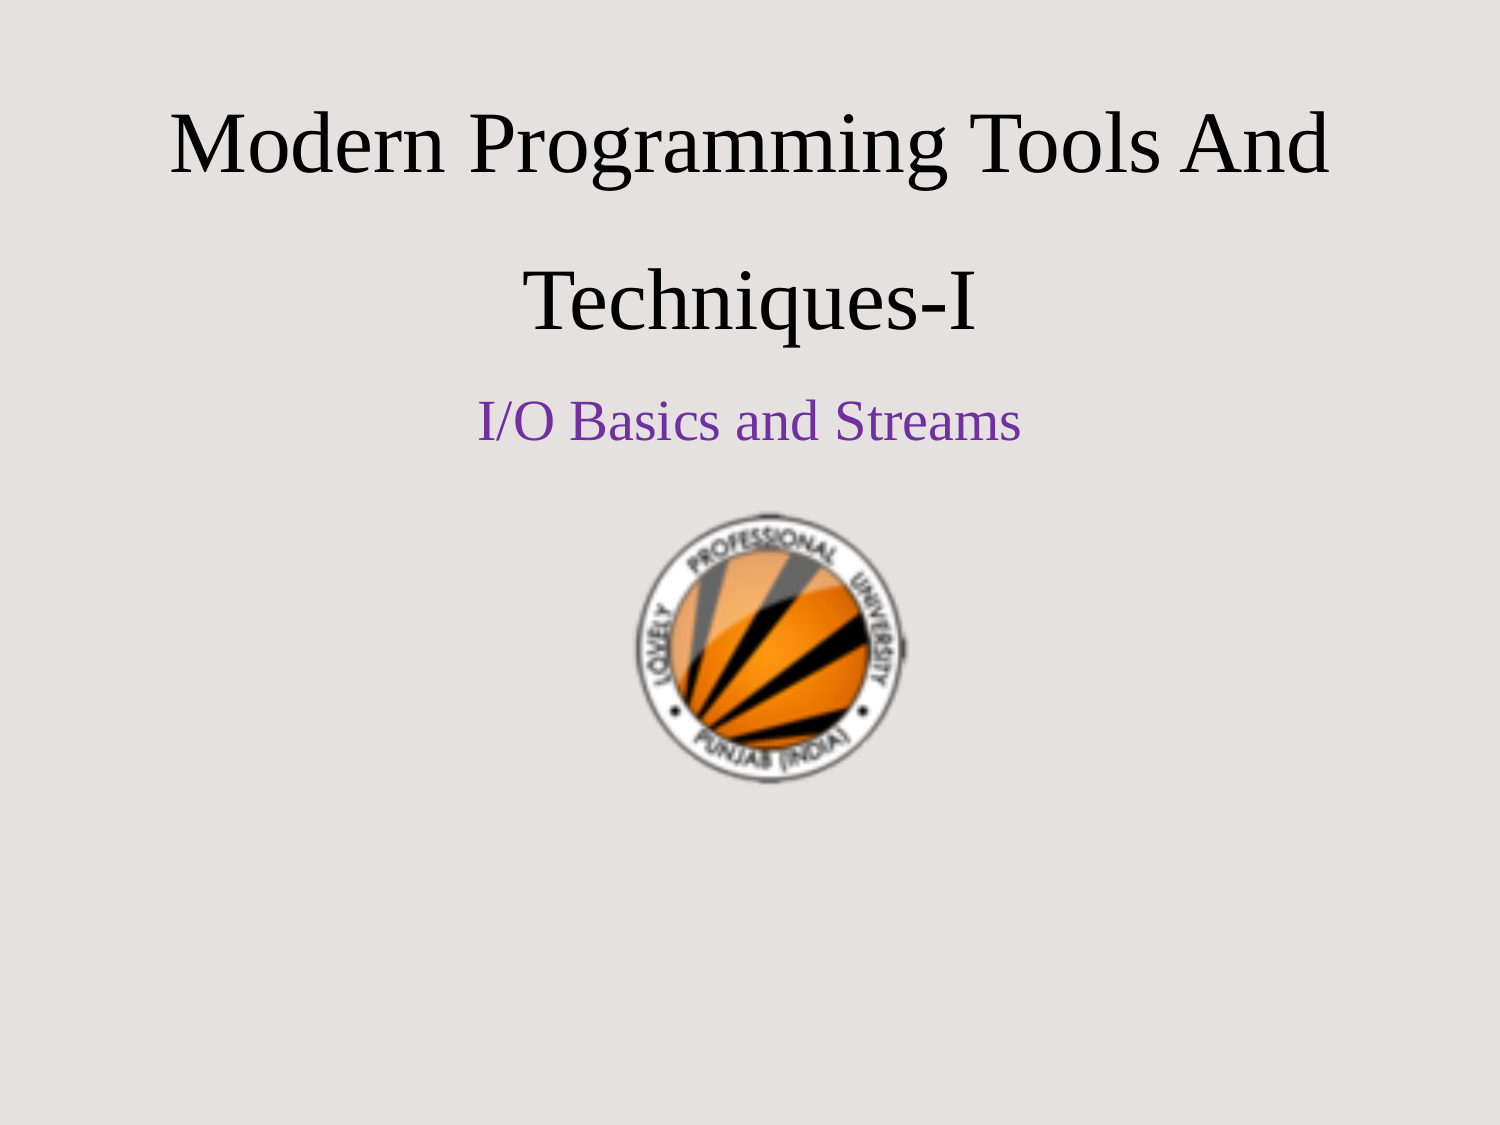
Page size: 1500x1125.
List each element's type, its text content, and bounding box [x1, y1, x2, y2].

text_box Modern Programming Tools And Techniques-I I/O Basics and Streams [50, 24, 1450, 735]
picture [624, 499, 913, 795]
